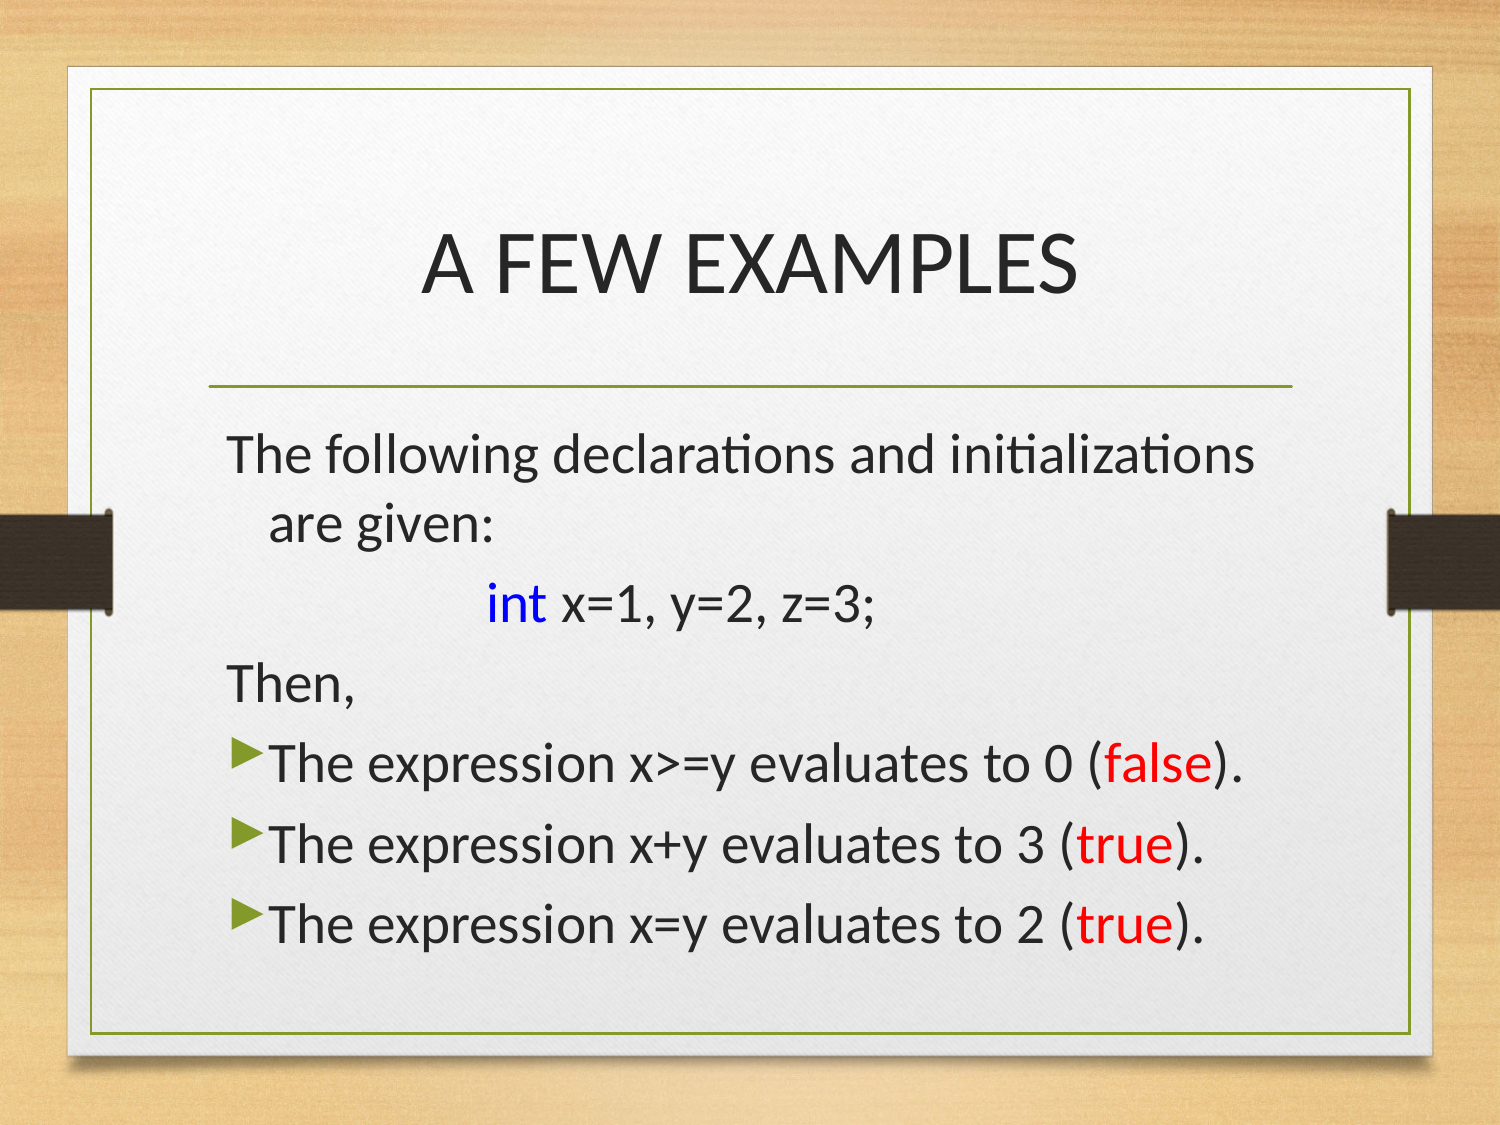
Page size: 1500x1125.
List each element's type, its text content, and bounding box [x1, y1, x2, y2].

list The following declarations and initializations are given: int x=1, y=2, z=3; Then, The expression x>=y evaluates to 0 (false). The expression x+y evaluates to 3 (true). The expression x=y evaluates to 2 (true). [192, 408, 1309, 974]
title A FEW EXAMPLES [192, 150, 1309, 364]
picture [0, 0, 1500, 1125]
